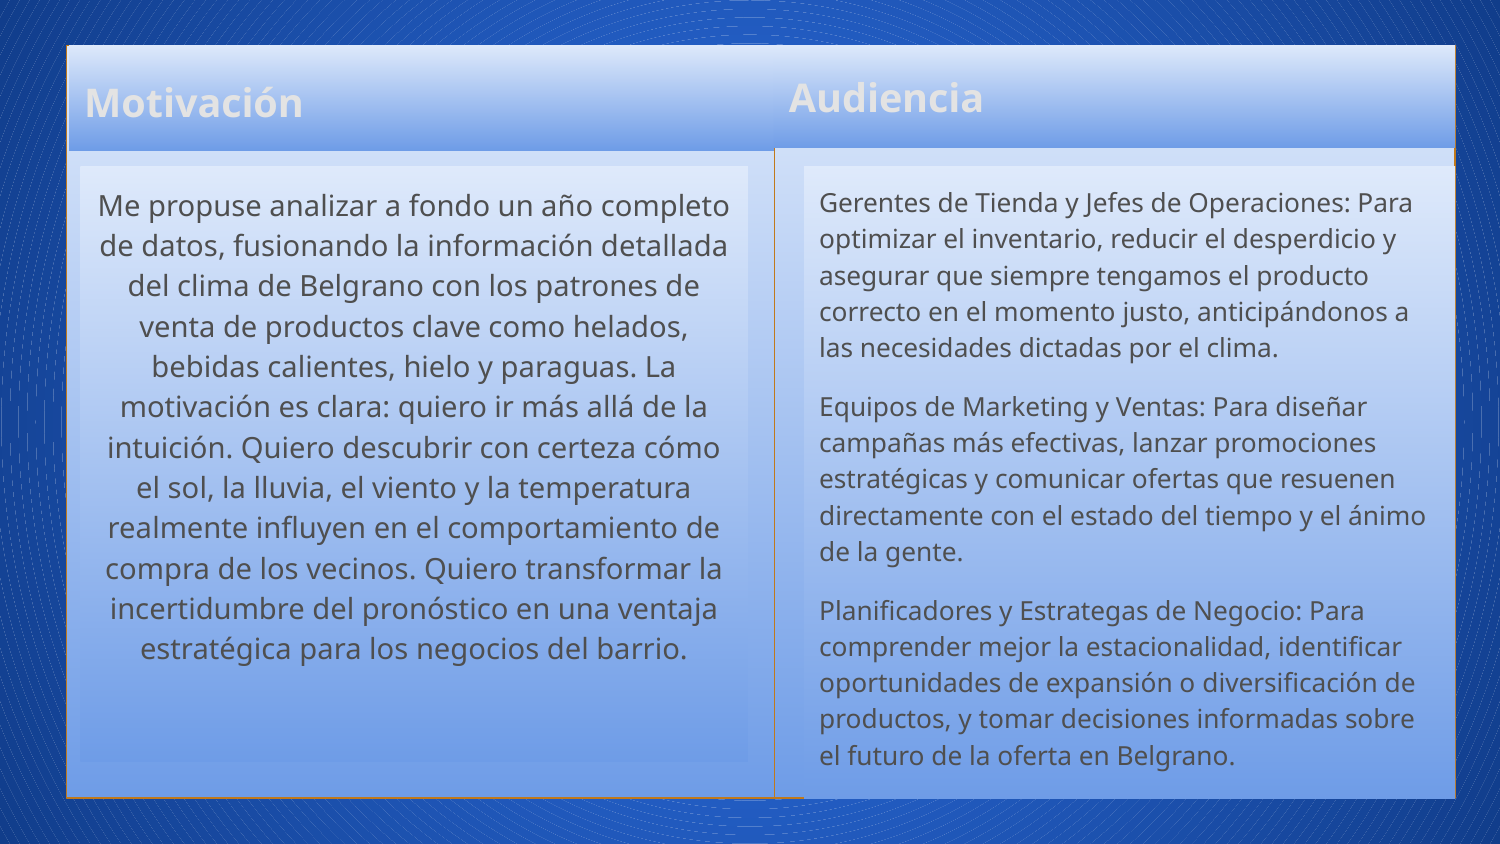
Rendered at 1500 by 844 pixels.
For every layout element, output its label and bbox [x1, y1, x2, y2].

text_box [773, 45, 1456, 799]
text_box [66, 45, 772, 799]
